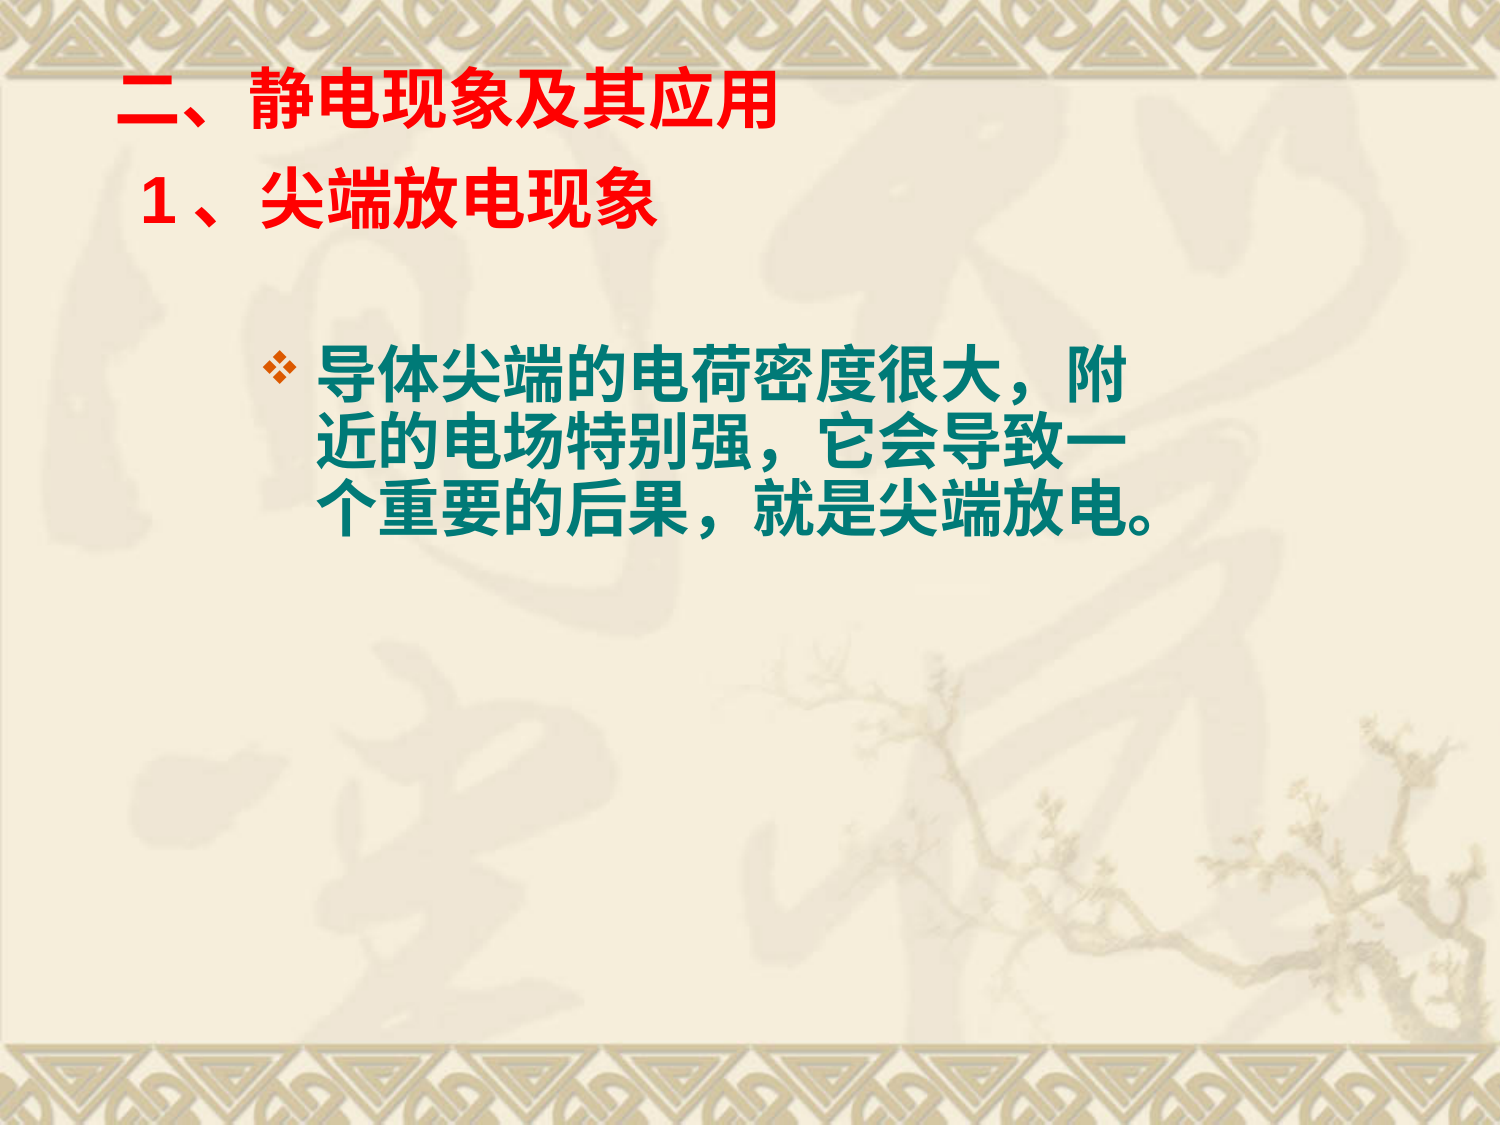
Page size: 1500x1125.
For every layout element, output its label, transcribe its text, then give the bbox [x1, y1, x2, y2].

list 导体尖端的电荷密度很大，附近的电场特别强，它会导致一个重要的后果，就是尖端放电。 [244, 335, 1166, 926]
text_box 1、尖端放电现象 [125, 149, 675, 245]
picture [0, 0, 1500, 1125]
text_box 二、静电现象及其应用 [99, 49, 988, 145]
